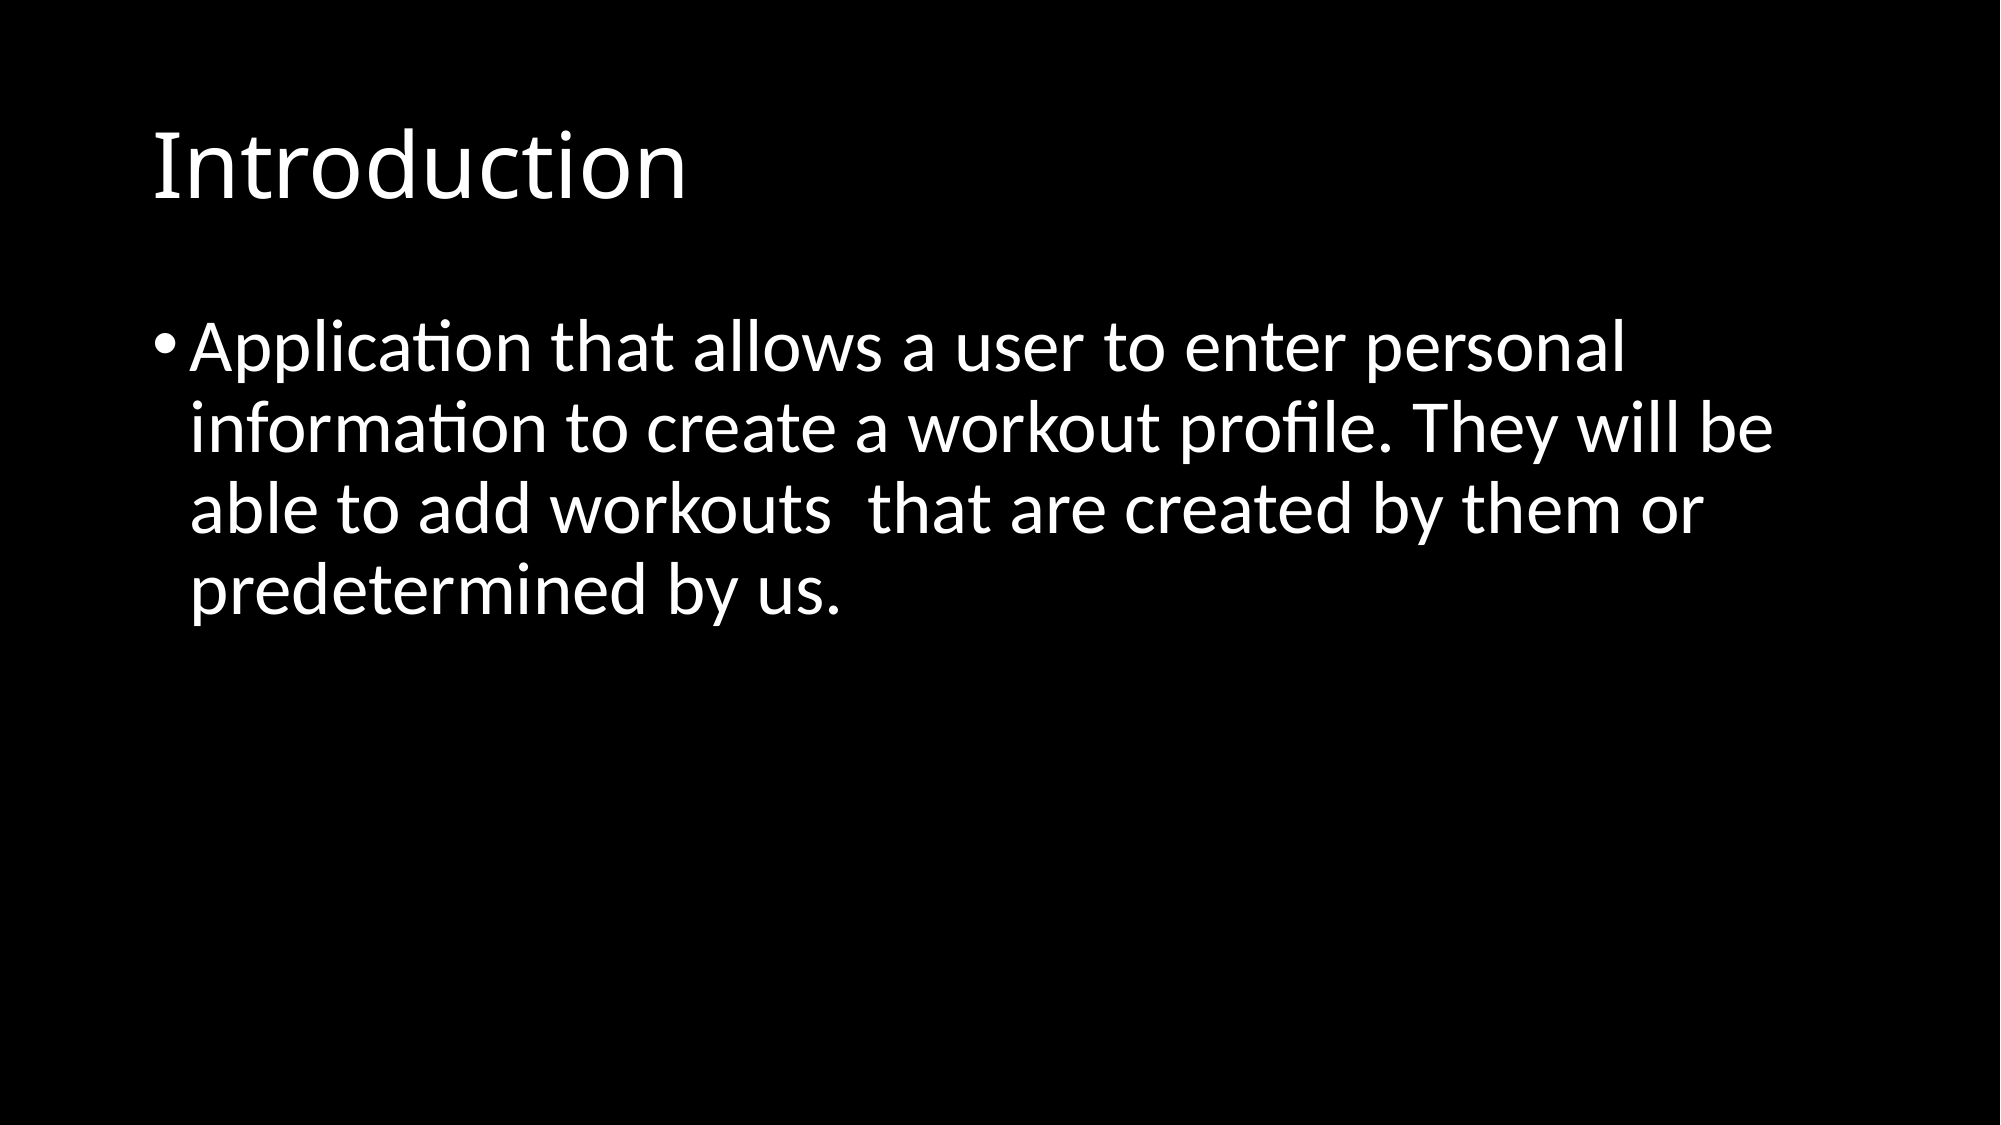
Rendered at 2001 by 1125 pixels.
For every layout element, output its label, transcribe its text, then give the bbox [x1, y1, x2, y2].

list Application that allows a user to enter personal information to create a workout profile. They will be able to add workouts that are created by them or predetermined by us. [137, 299, 1863, 1014]
title Introduction [137, 59, 1863, 278]
